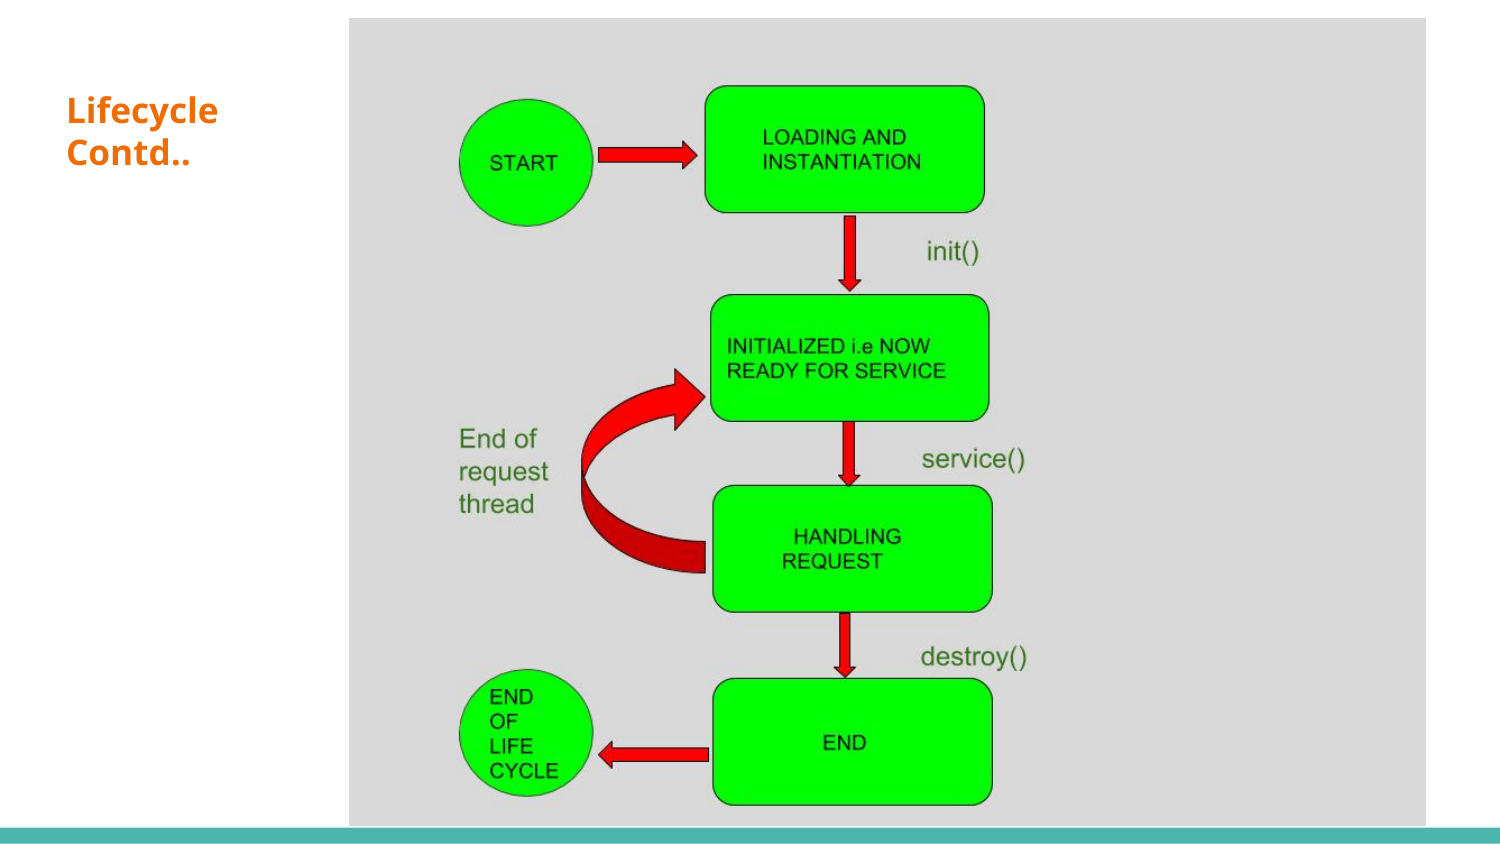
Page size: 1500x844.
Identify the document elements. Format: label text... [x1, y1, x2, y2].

title Lifecycle Contd.. [51, 72, 344, 189]
picture [349, 18, 1426, 826]
